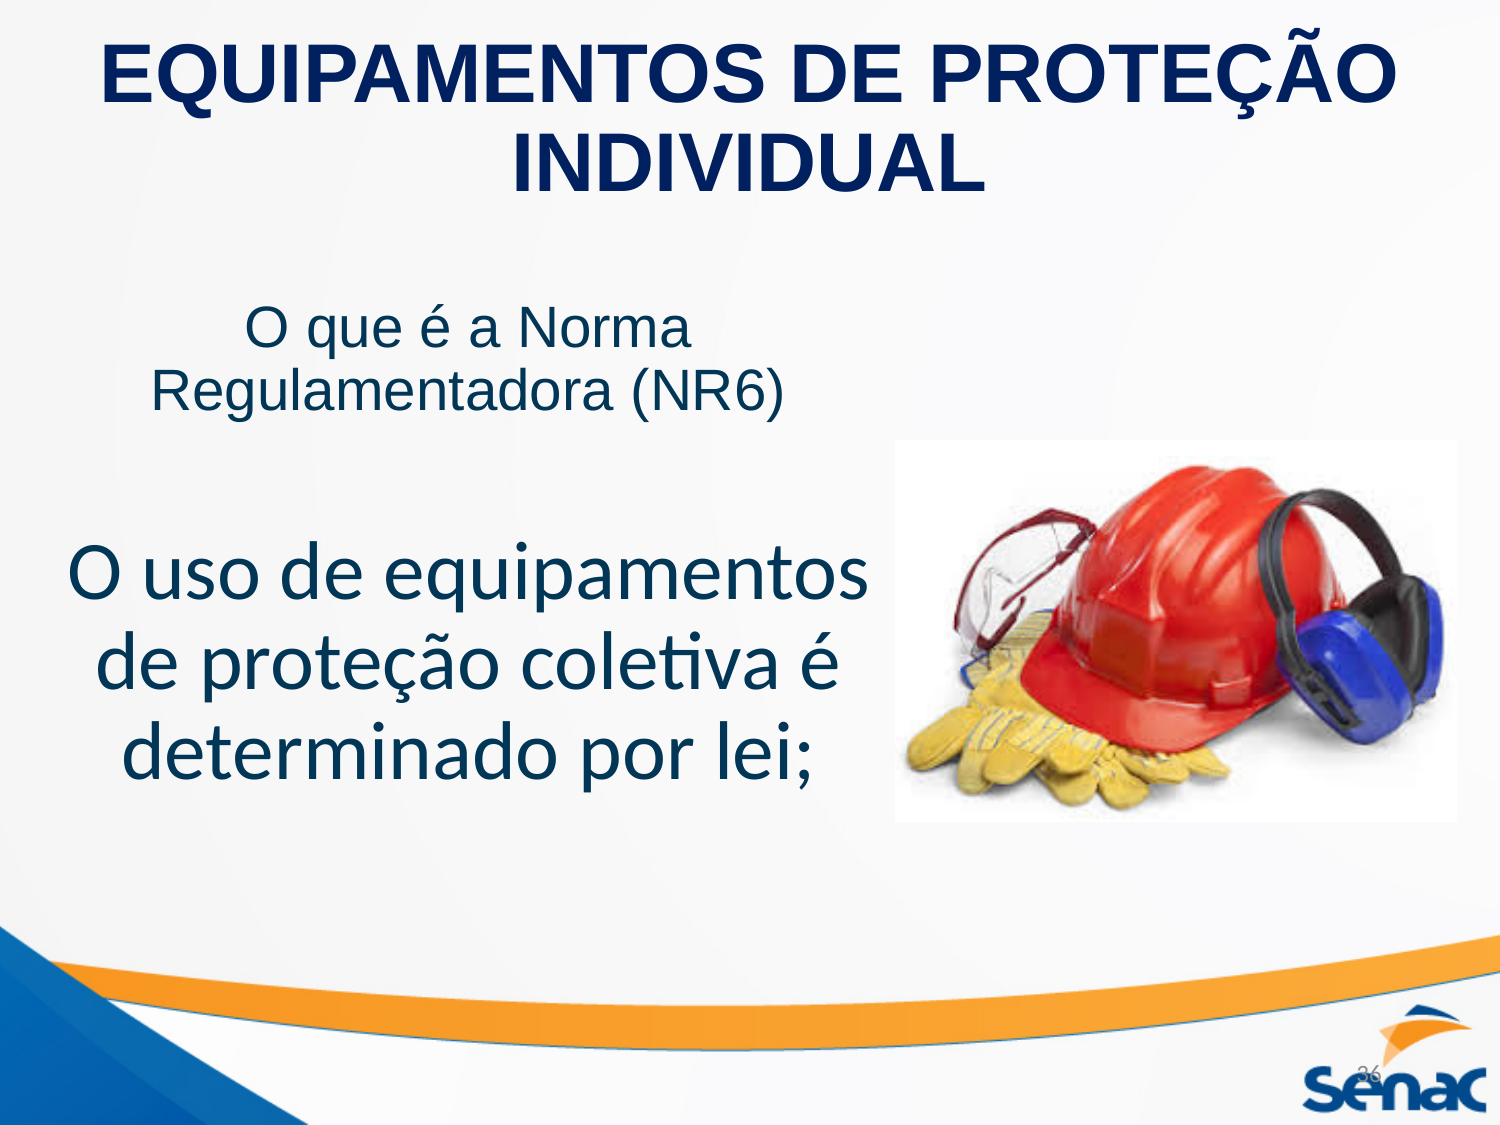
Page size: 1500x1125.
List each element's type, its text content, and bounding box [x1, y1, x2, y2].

text_box O que é a Norma Regulamentadora (NR6) O uso de equipamentos de proteção coletiva é determinado por lei; [22, 199, 915, 996]
picture [0, 0, 1500, 1125]
title EQUIPAMENTOS DE PROTEÇÃO INDIVIDUAL [22, 11, 1478, 229]
slide_number 36 [1059, 1042, 1397, 1103]
